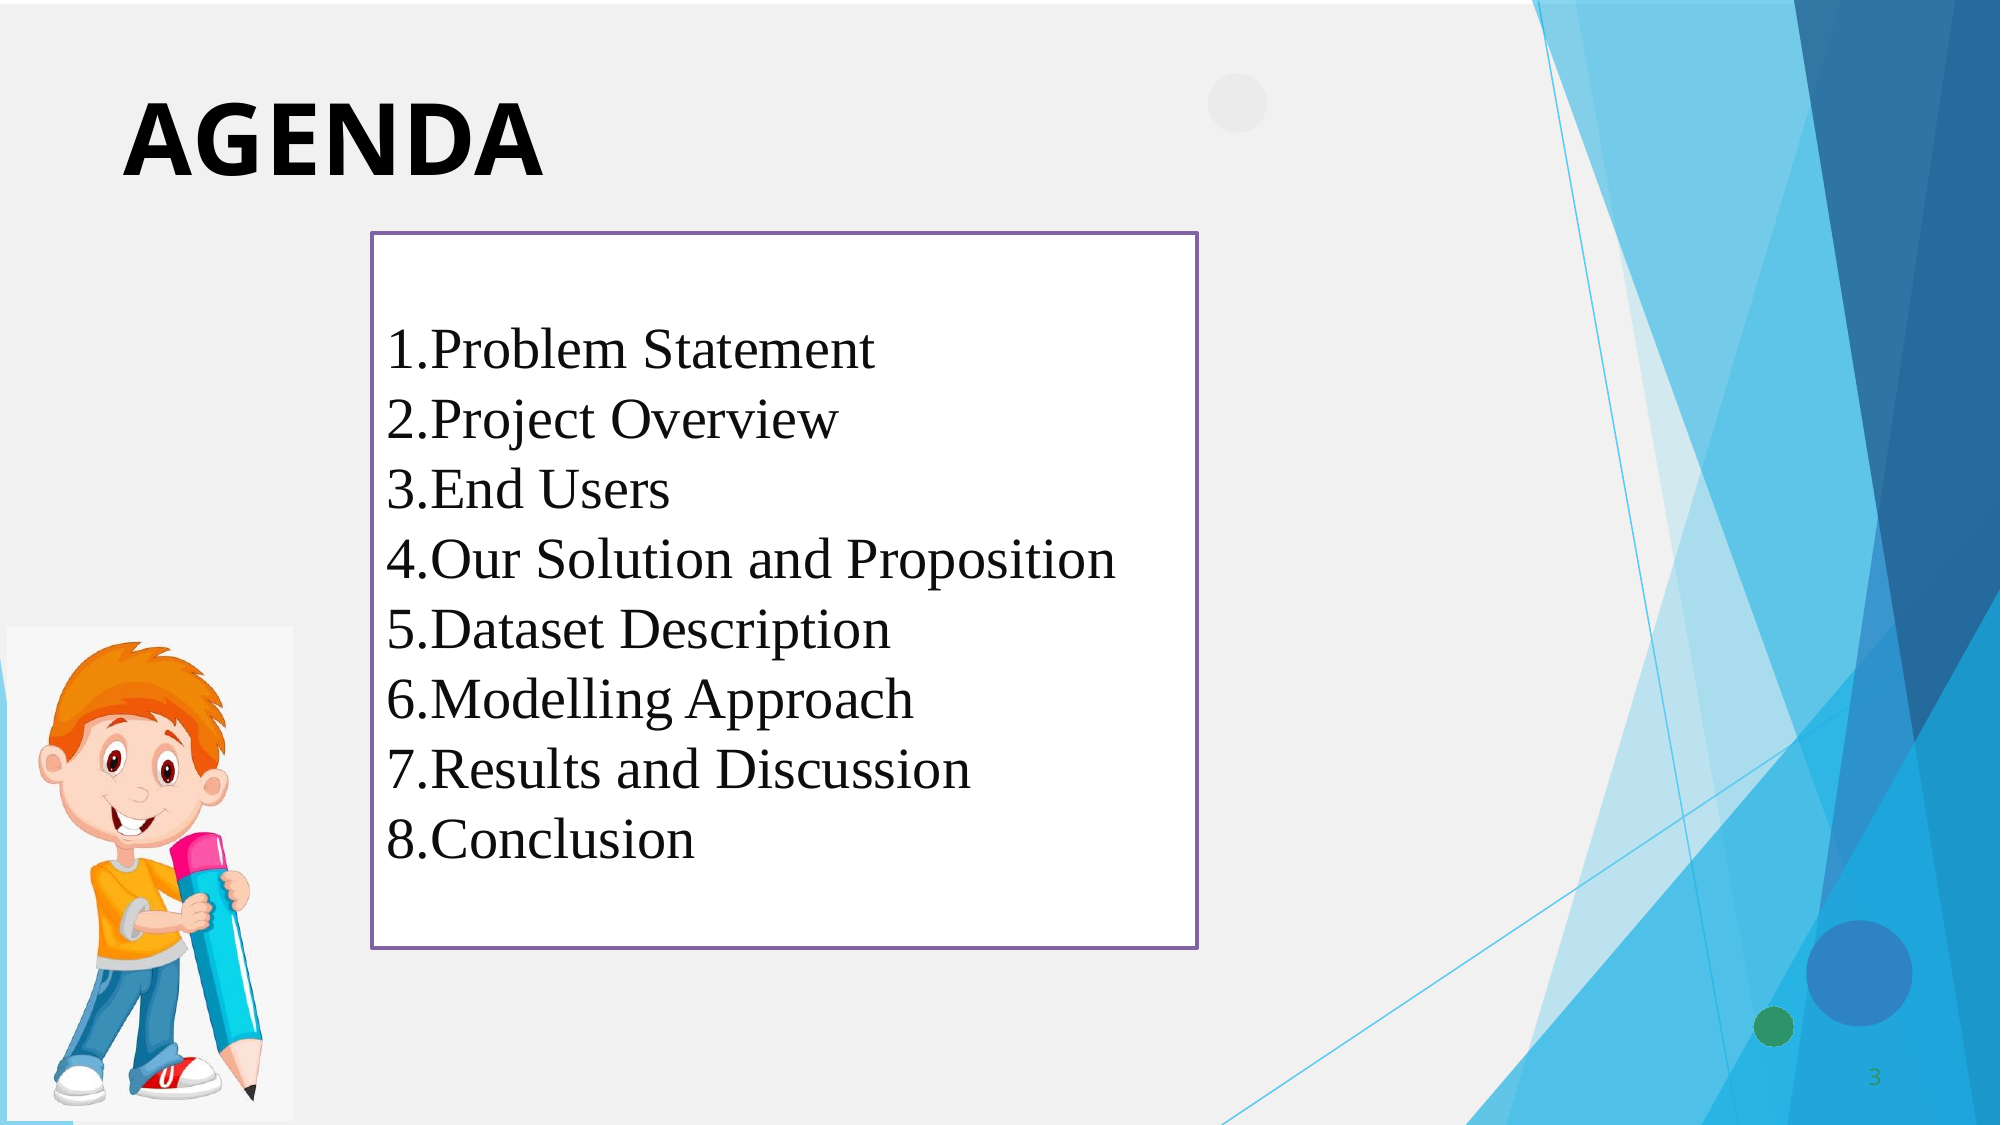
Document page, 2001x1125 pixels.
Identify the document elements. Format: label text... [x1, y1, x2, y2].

text_box [0, 3, 1216, 1125]
text_box [1207, 84, 1215, 123]
picture [1752, 1005, 1794, 1048]
title AGENDA [121, 73, 700, 264]
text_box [1220, 0, 2000, 1125]
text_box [7, 626, 685, 1121]
text_box Problem Statement Project Overview End Users Our Solution and Proposition Dataset Description Modelling Approach Results and Discussion Conclusion [370, 231, 1199, 950]
